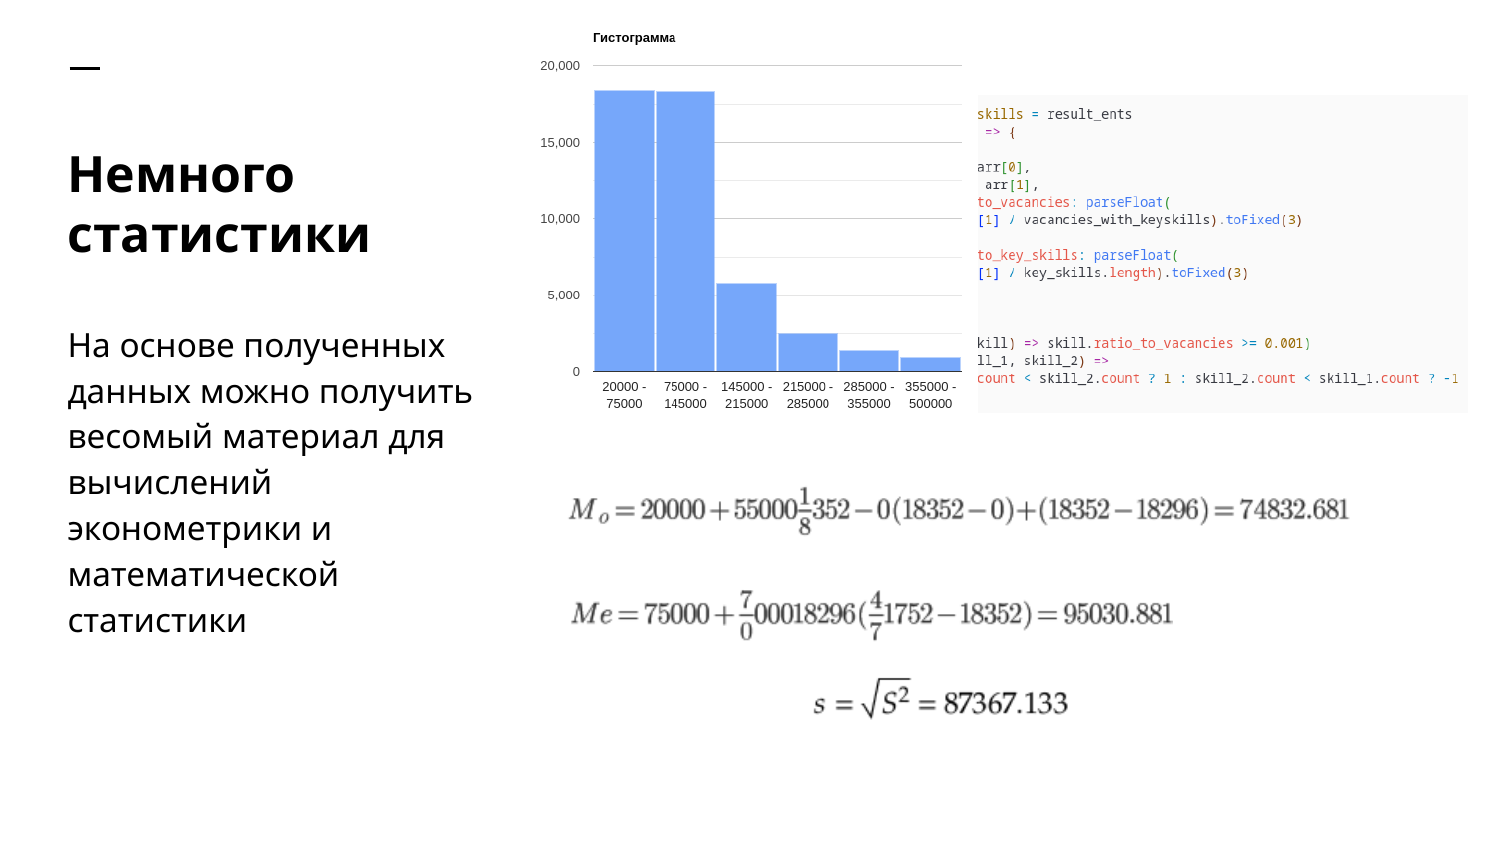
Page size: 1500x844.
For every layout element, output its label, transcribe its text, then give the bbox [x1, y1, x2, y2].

list На основе полученных данных можно получить весомый материал для вычислений эконометрики и математической статистики [52, 302, 514, 764]
title Немного статистики [52, 153, 514, 278]
picture [537, 470, 1353, 551]
picture [570, 589, 1173, 642]
picture [522, 24, 1469, 431]
picture [793, 669, 1096, 727]
